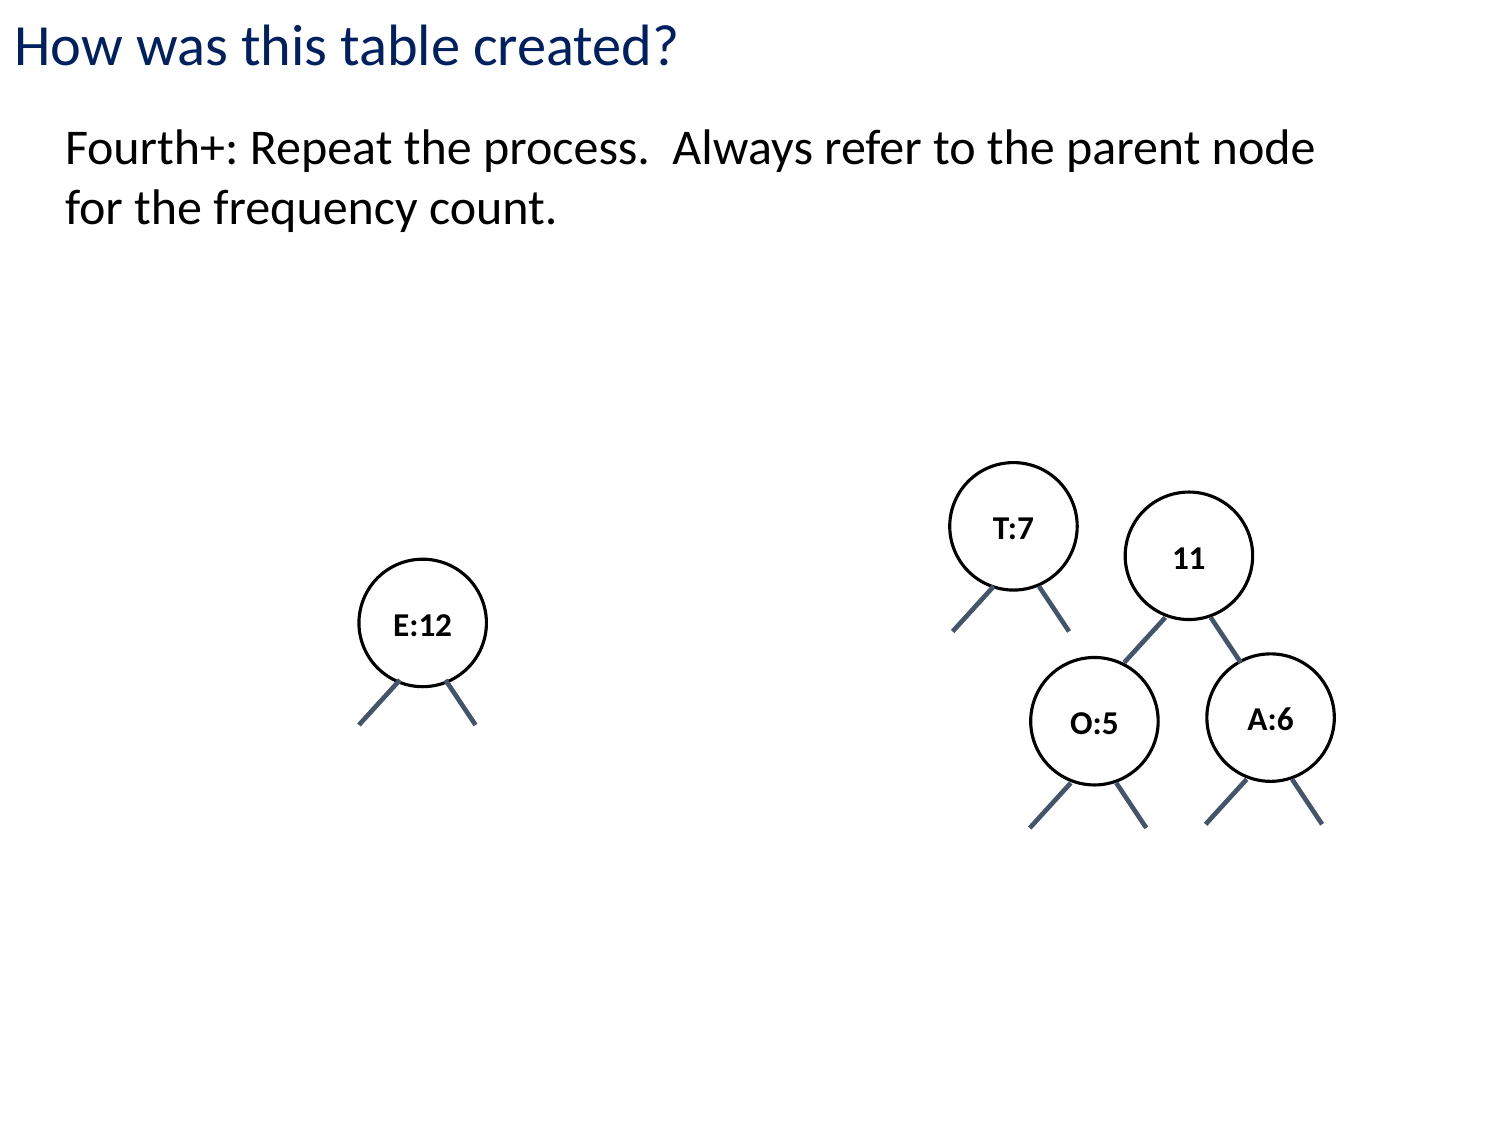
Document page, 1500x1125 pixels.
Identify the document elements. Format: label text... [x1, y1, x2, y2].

text_box How was this table created? [0, 0, 1335, 85]
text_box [358, 559, 487, 725]
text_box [949, 462, 1078, 632]
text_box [1029, 491, 1335, 828]
text_box Fourth+: Repeat the process. Always refer to the parent node for the frequency count. [50, 107, 1397, 242]
